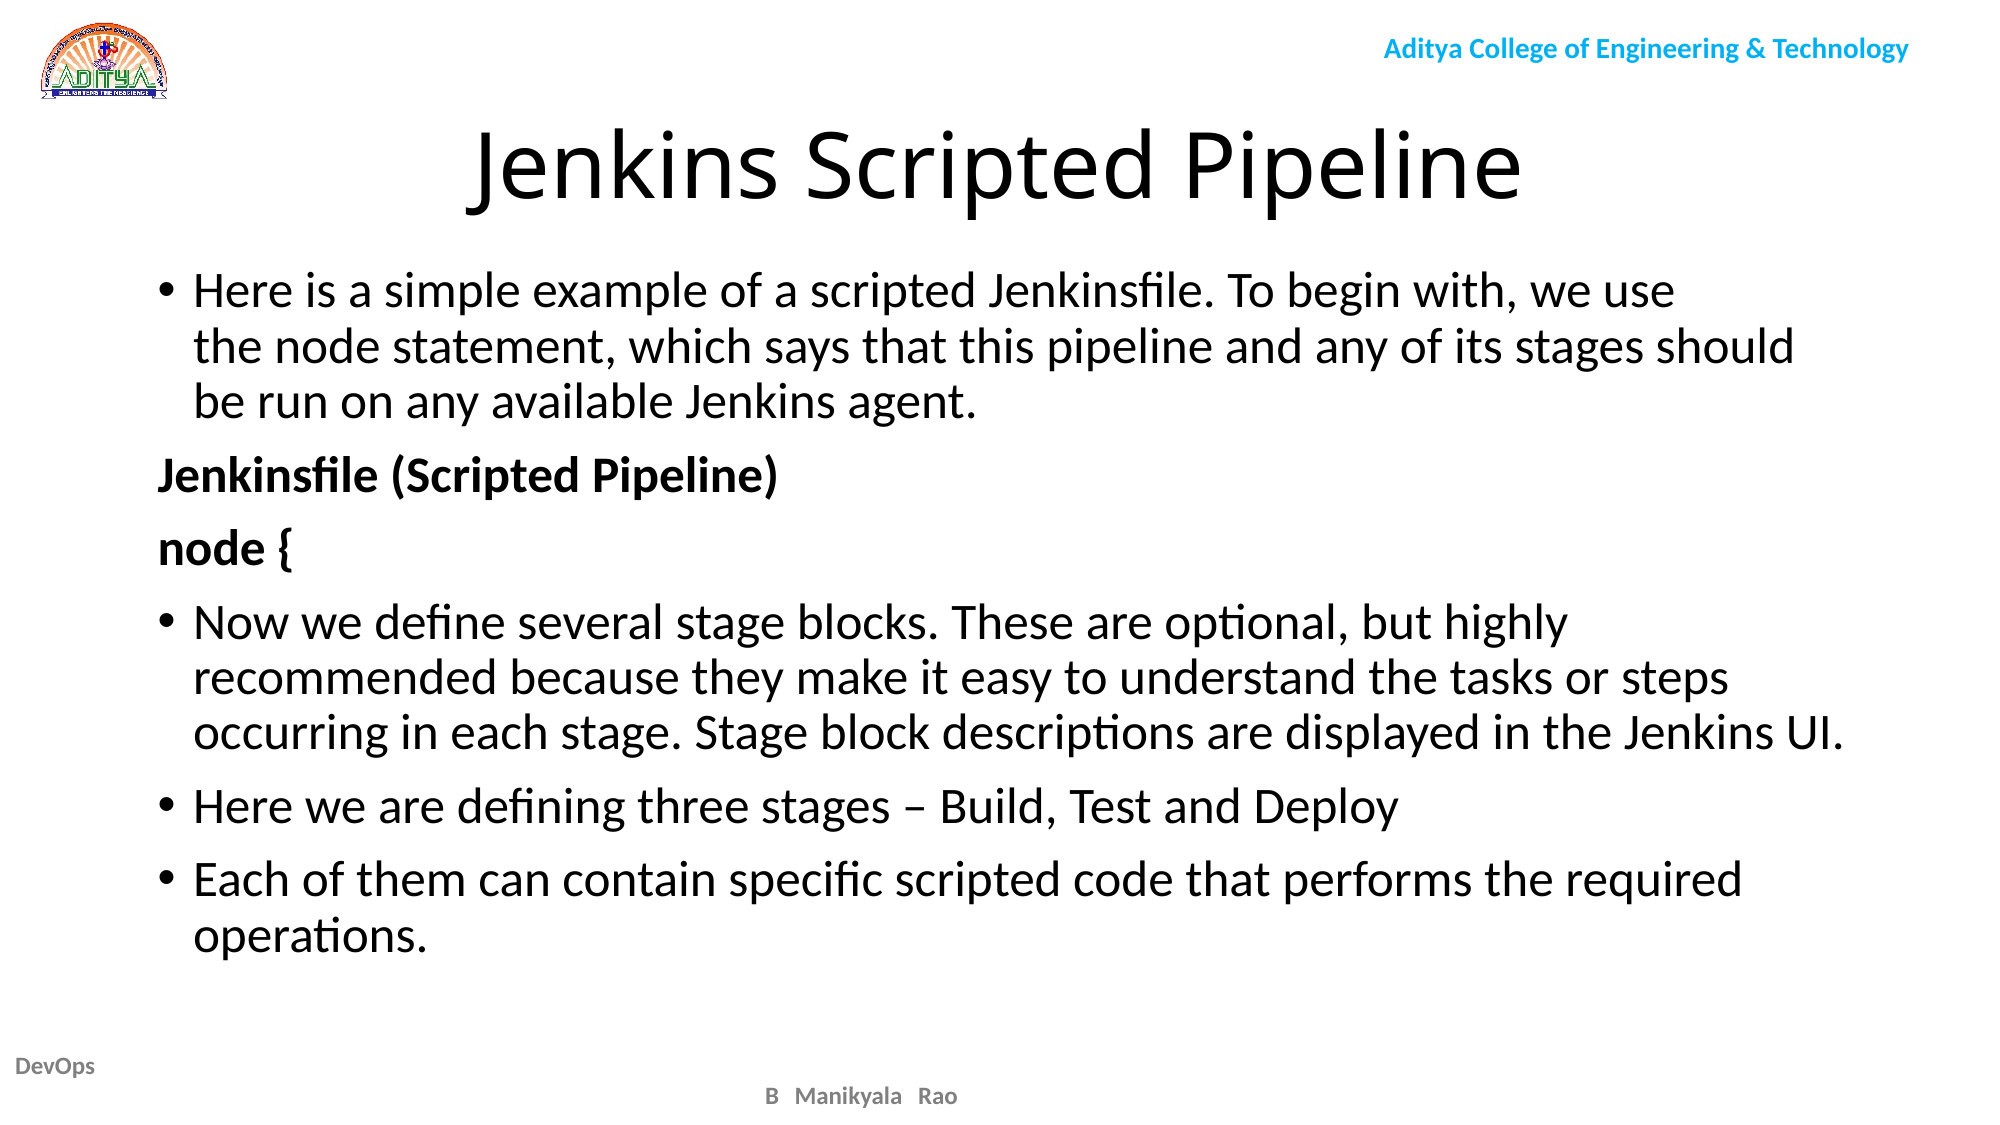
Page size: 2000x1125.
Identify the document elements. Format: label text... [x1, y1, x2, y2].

list Here is a simple example of a scripted Jenkinsfile. To begin with, we use the node statement, which says that this pipeline and any of its stages should be run on any available Jenkins agent. Jenkinsfile (Scripted Pipeline) node { Now we define several stage blocks. These are optional, but highly recommended because they make it easy to understand the tasks or steps occurring in each stage. Stage block descriptions are displayed in the Jenkins UI. Here we are defining three stages – Build, Test and Deploy Each of them can contain specific scripted code that performs the required operations. [142, 256, 1867, 1000]
title Jenkins Scripted Pipeline [137, 59, 1862, 278]
picture [39, 22, 168, 99]
